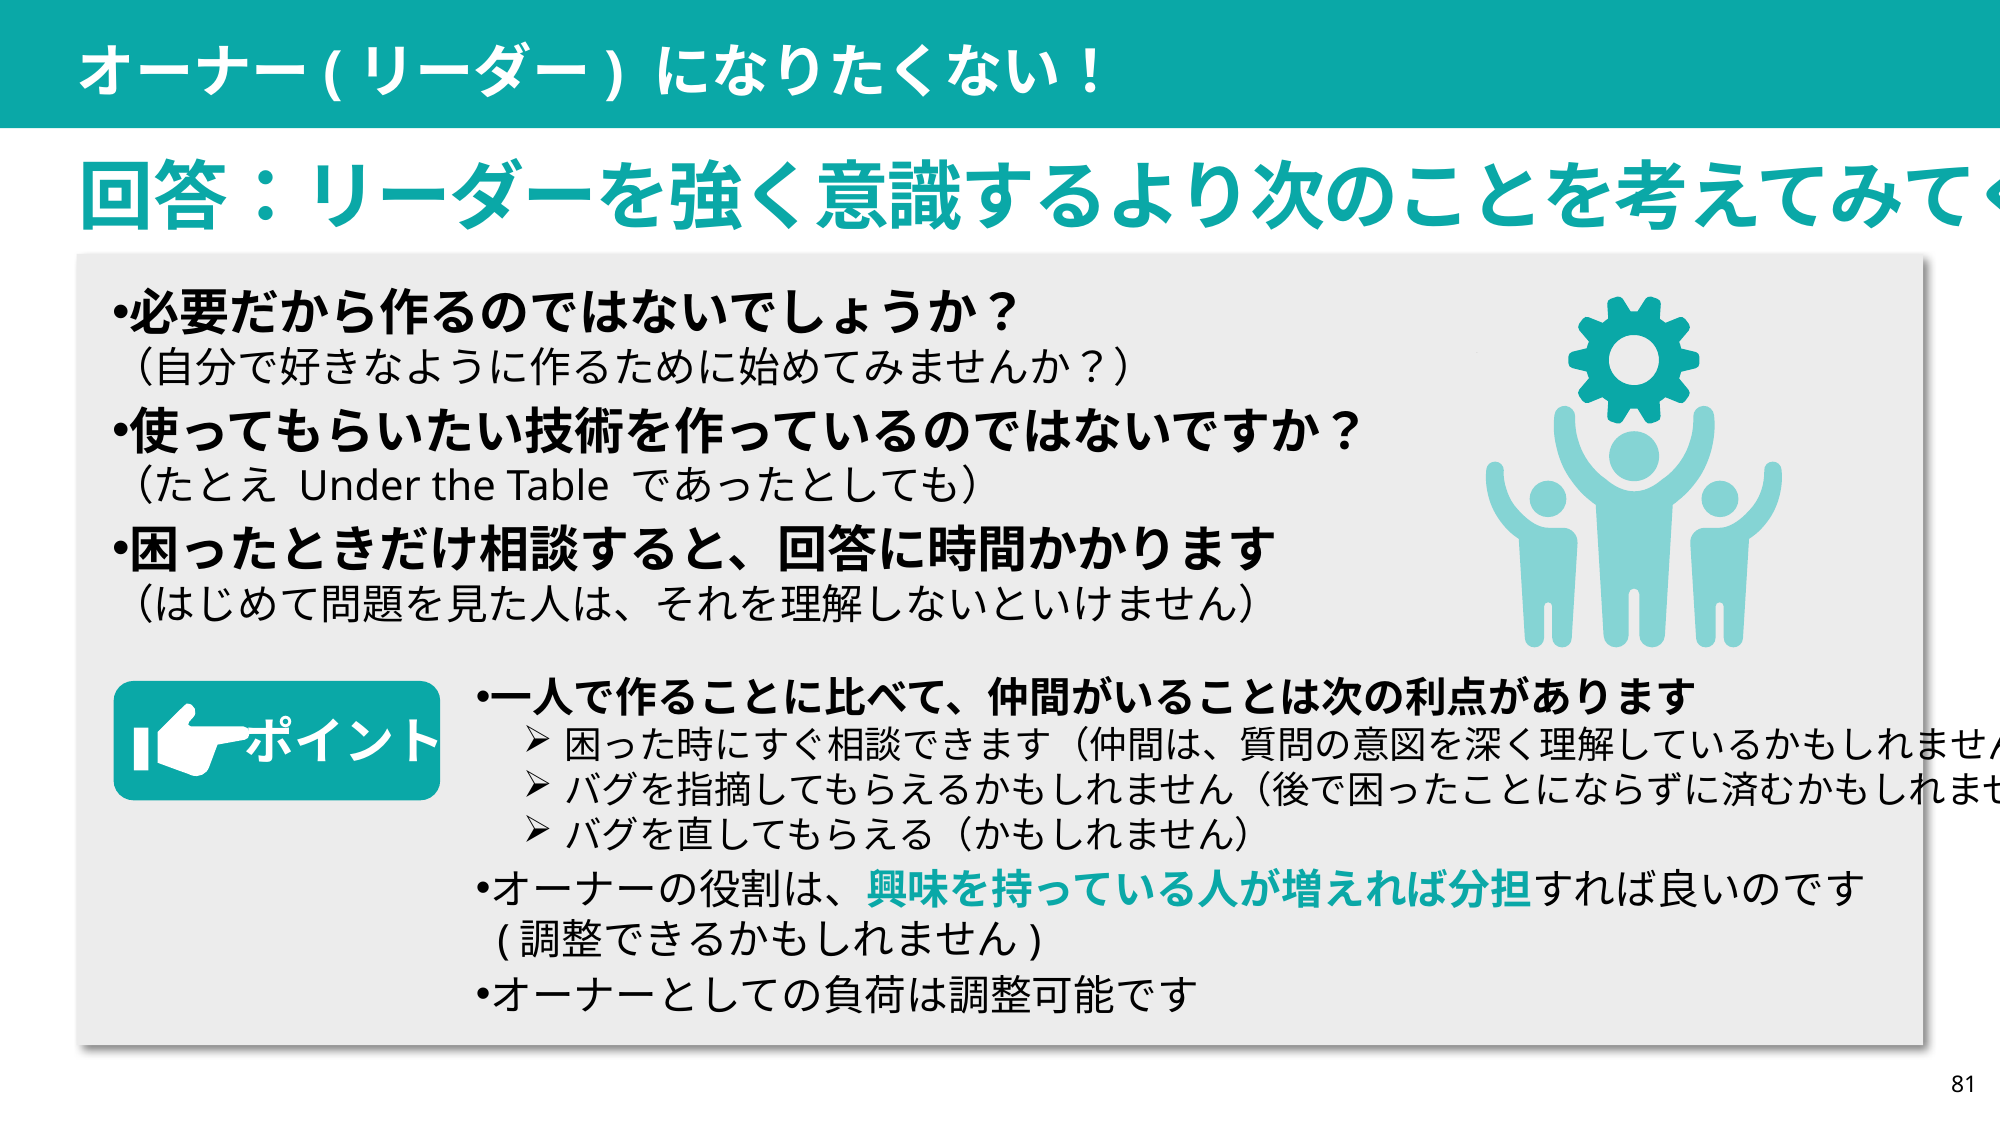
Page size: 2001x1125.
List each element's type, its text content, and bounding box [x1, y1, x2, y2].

title オーナー(リーダー) になりたくない！ [0, 0, 1878, 123]
text_box 一人で作ることに比べて、仲間がいることは次の利点があります 困った時にすぐ相談できます（仲間は、質問の意図を深く理解しているかもしれません） バグを指摘してもらえるかもしれません（後で困ったことにならずに済むかもしれません） バグを直してもらえる（かもしれません） オーナーの役割は、興味を持っている人が増えれば分担すれば良いのです (調整できるかもしれません) オーナーとしての負荷は調整可能です [475, 673, 1864, 1017]
text_box [76, 253, 1924, 1046]
text_box 回答：リーダーを強く意識するより次のことを考えてみてください [78, 161, 1924, 227]
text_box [113, 680, 441, 801]
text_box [1476, 296, 1783, 648]
text_box 必要だから作るのではないでしょうか？ （自分で好きなように作るために始めてみませんか？） 使ってもらいたい技術を作っているのではないですか？ （たとえ Under the Table であったとしても） 困ったときだけ相談すると、回答に時間かかります （はじめて問題を見た人は、それを理解しないといけません） [76, 285, 1329, 623]
